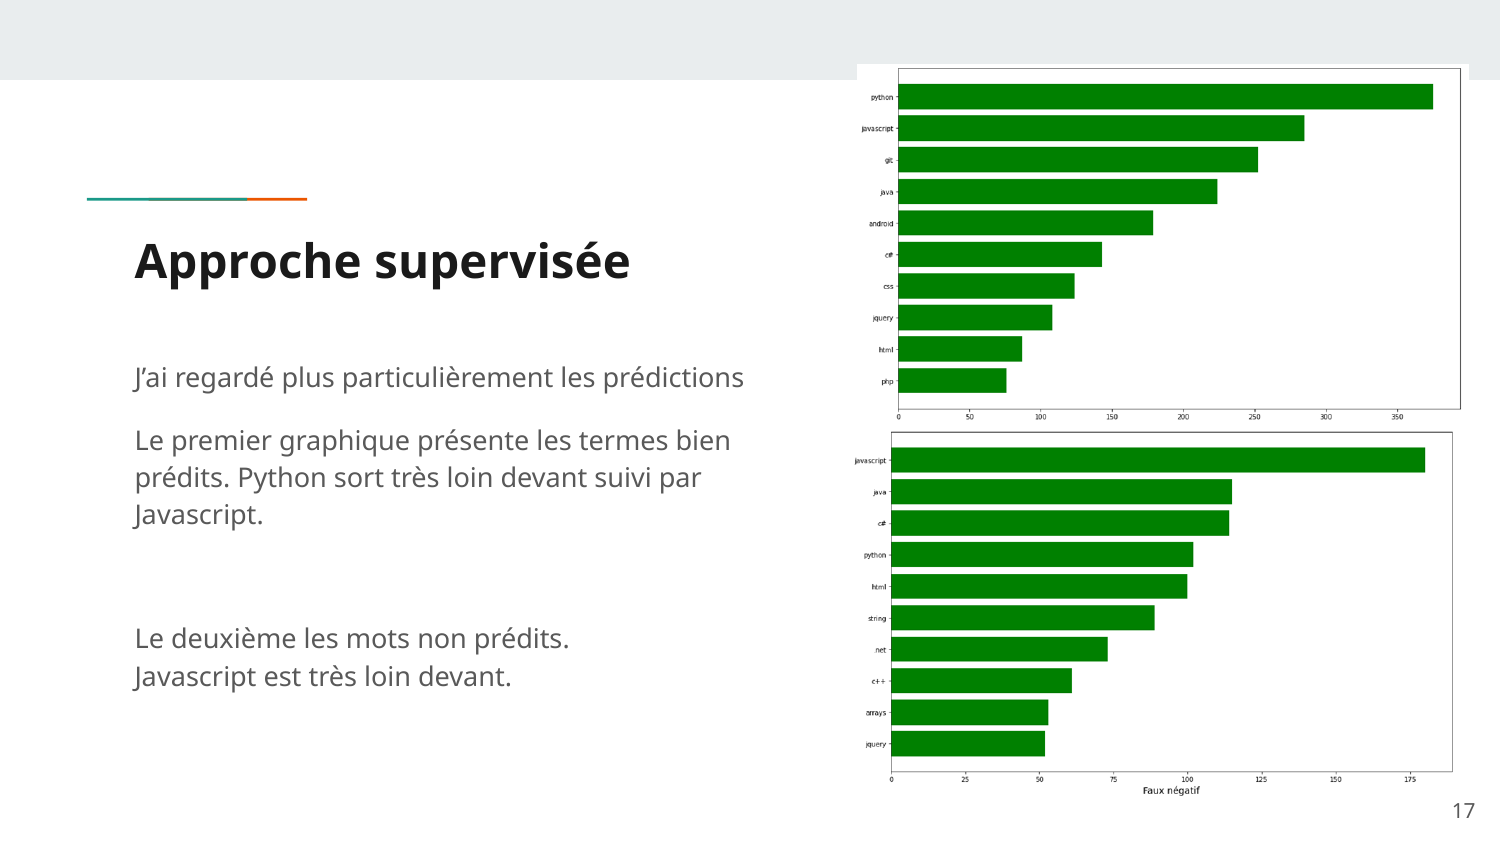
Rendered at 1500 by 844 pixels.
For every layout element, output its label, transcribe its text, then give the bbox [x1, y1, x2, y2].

title Approche supervisée [119, 216, 852, 305]
picture [850, 64, 1470, 798]
slide_number ‹#› [1400, 779, 1491, 844]
list J’ai regardé plus particulièrement les prédictions Le premier graphique présente les termes bien prédits. Python sort très loin devant suivi par Javascript. Le deuxième les mots non prédits. Javascript est très loin devant. [119, 341, 839, 792]
